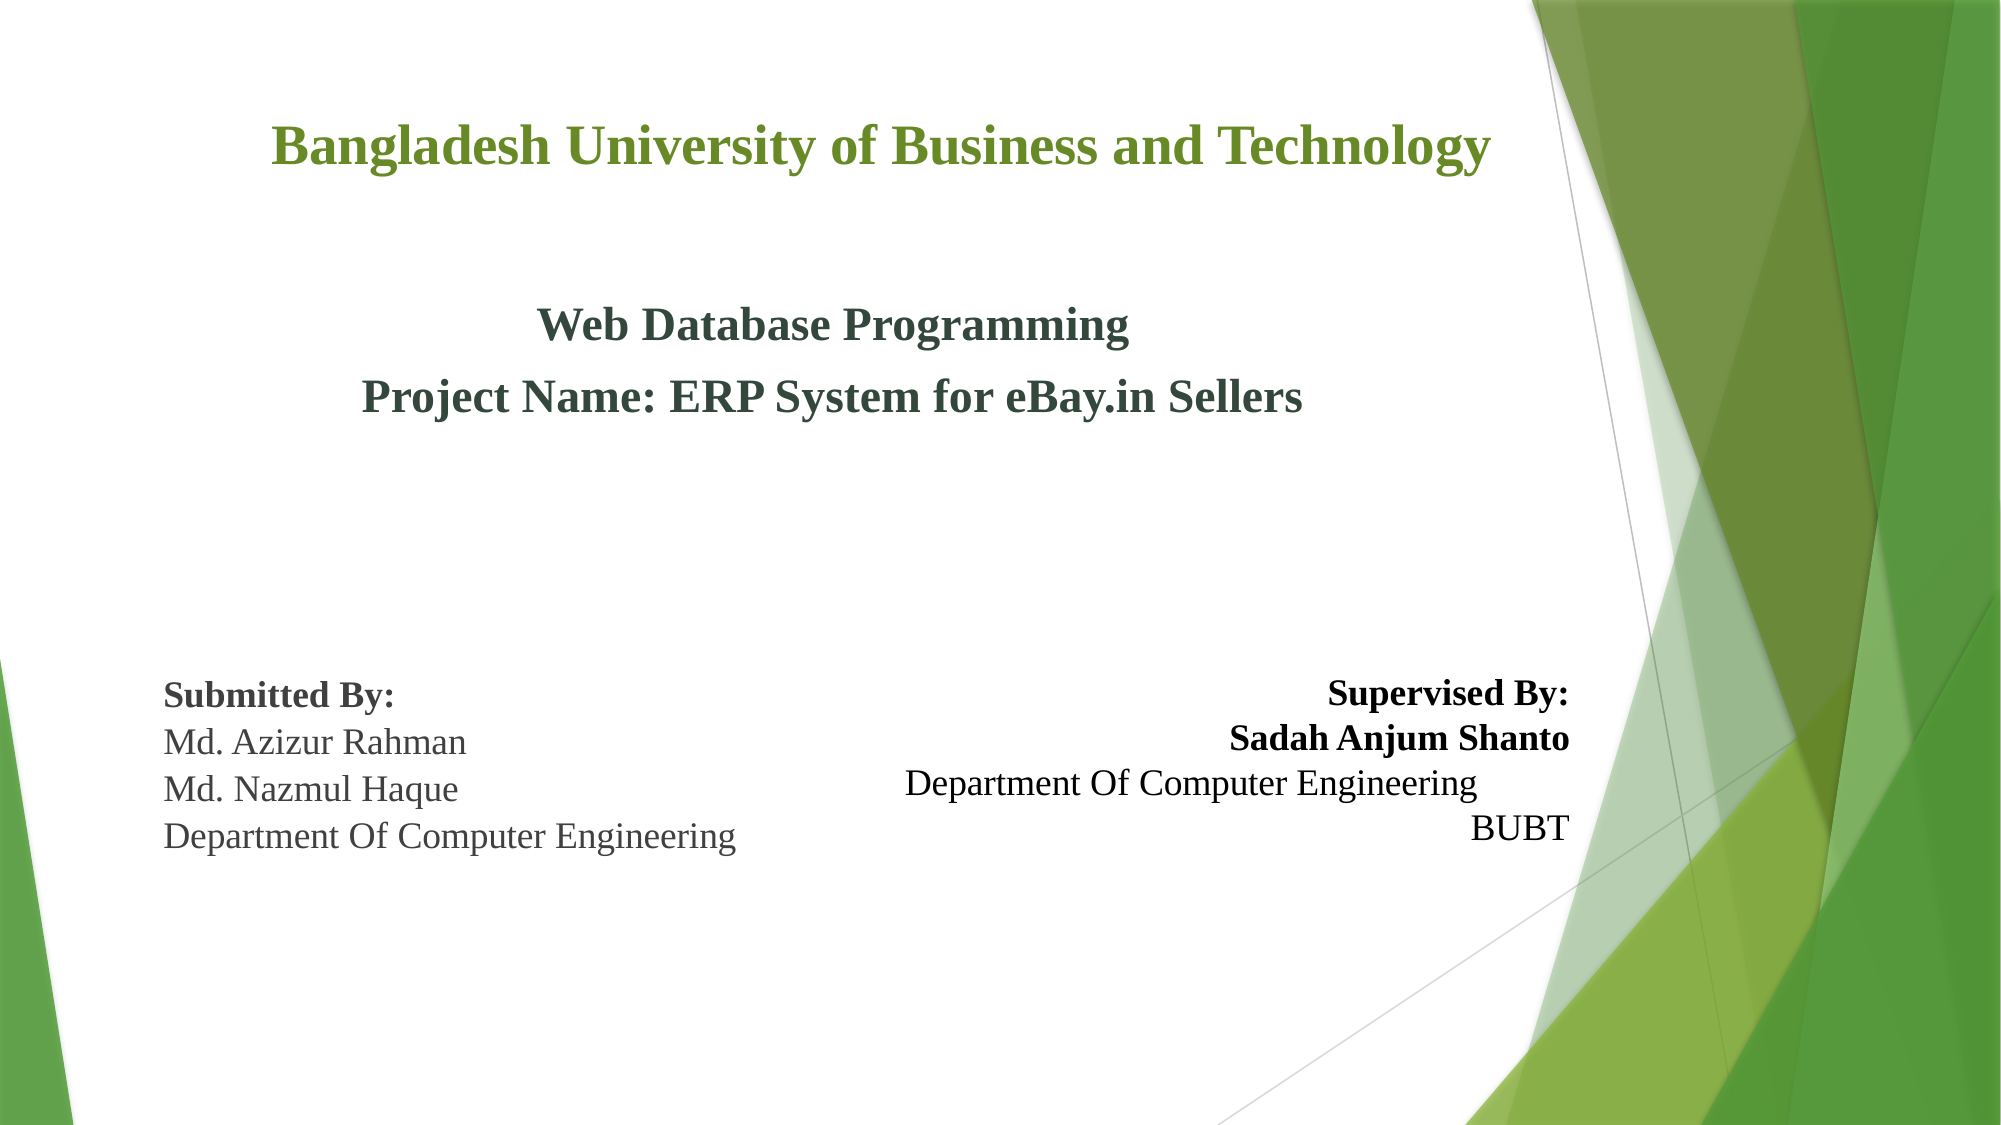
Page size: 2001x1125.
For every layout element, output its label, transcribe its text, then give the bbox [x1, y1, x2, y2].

list Web Database Programming Project Name: ERP System for eBay.in Sellers [339, 284, 1327, 449]
list Supervised By: Sadah Anjum Shanto Department Of Computer Engineering BUBT [886, 660, 1586, 888]
title Bangladesh University of Business and Technology [111, 99, 1522, 317]
list Submitted By: Md. Azizur Rahman Md. Nazmul Haque Department Of Computer Engineering [0, 662, 887, 890]
